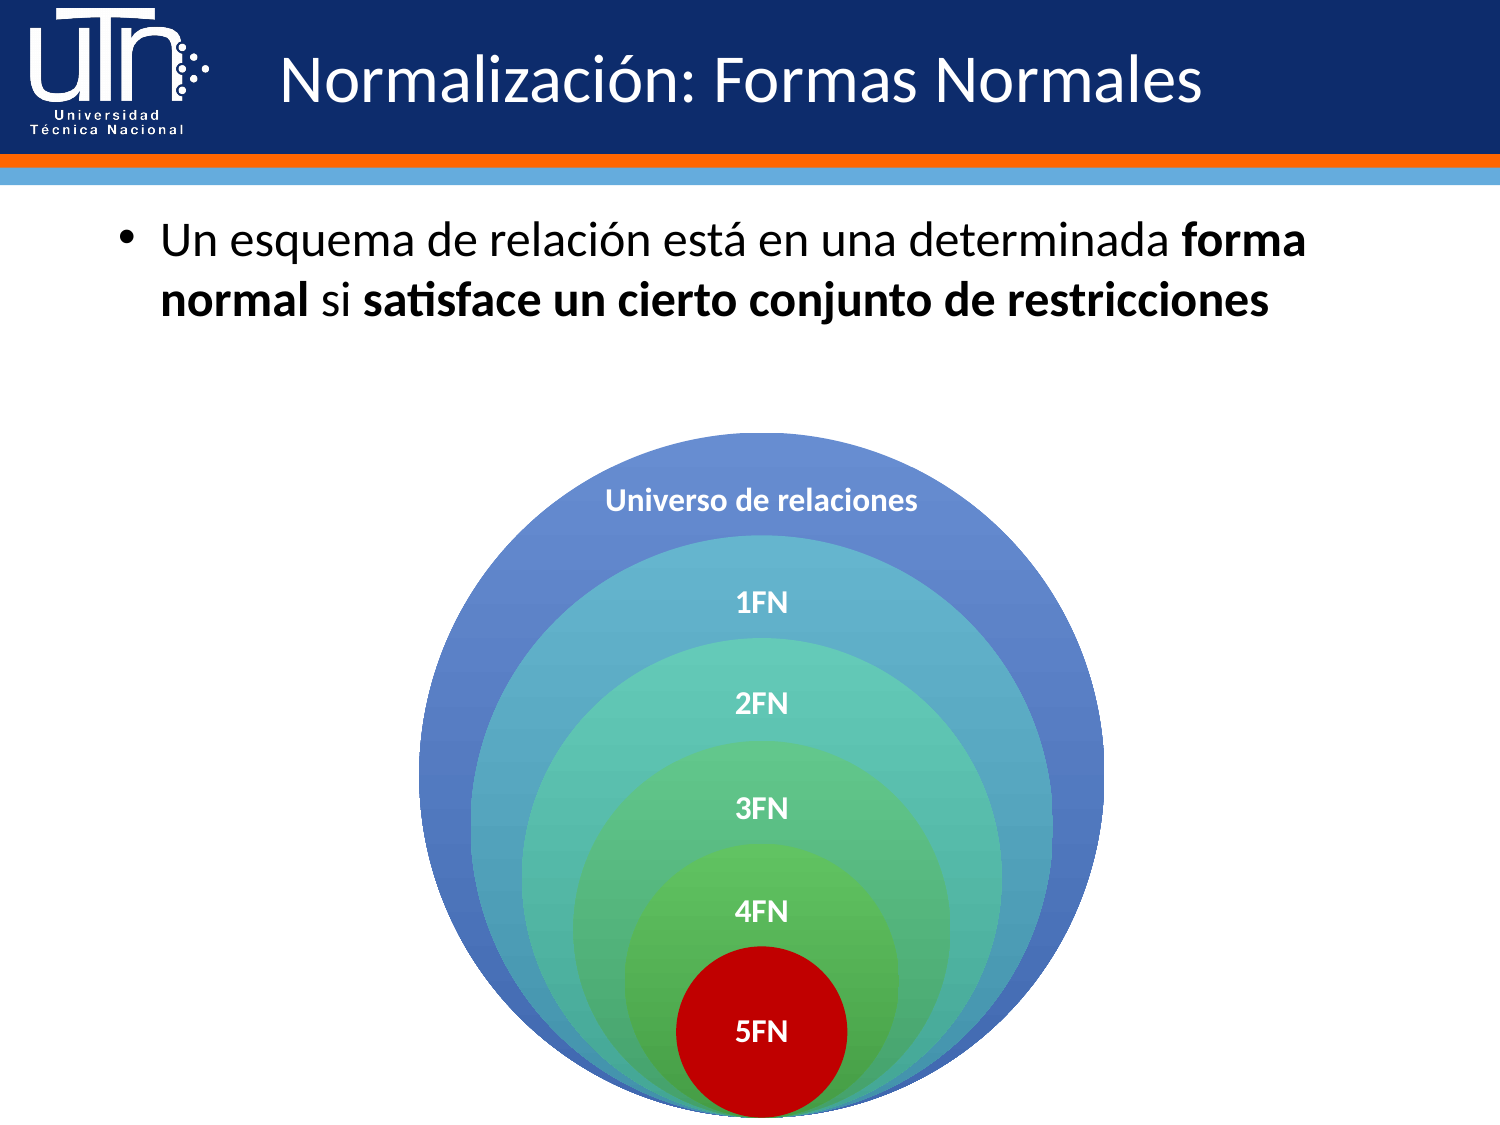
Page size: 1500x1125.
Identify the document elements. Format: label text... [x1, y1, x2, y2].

list Un esquema de relación está en una determinada forma normal si satisface un cierto conjunto de restricciones [103, 198, 1397, 1012]
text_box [112, 432, 1412, 1118]
title Normalización: Formas Normales [0, 0, 1500, 154]
